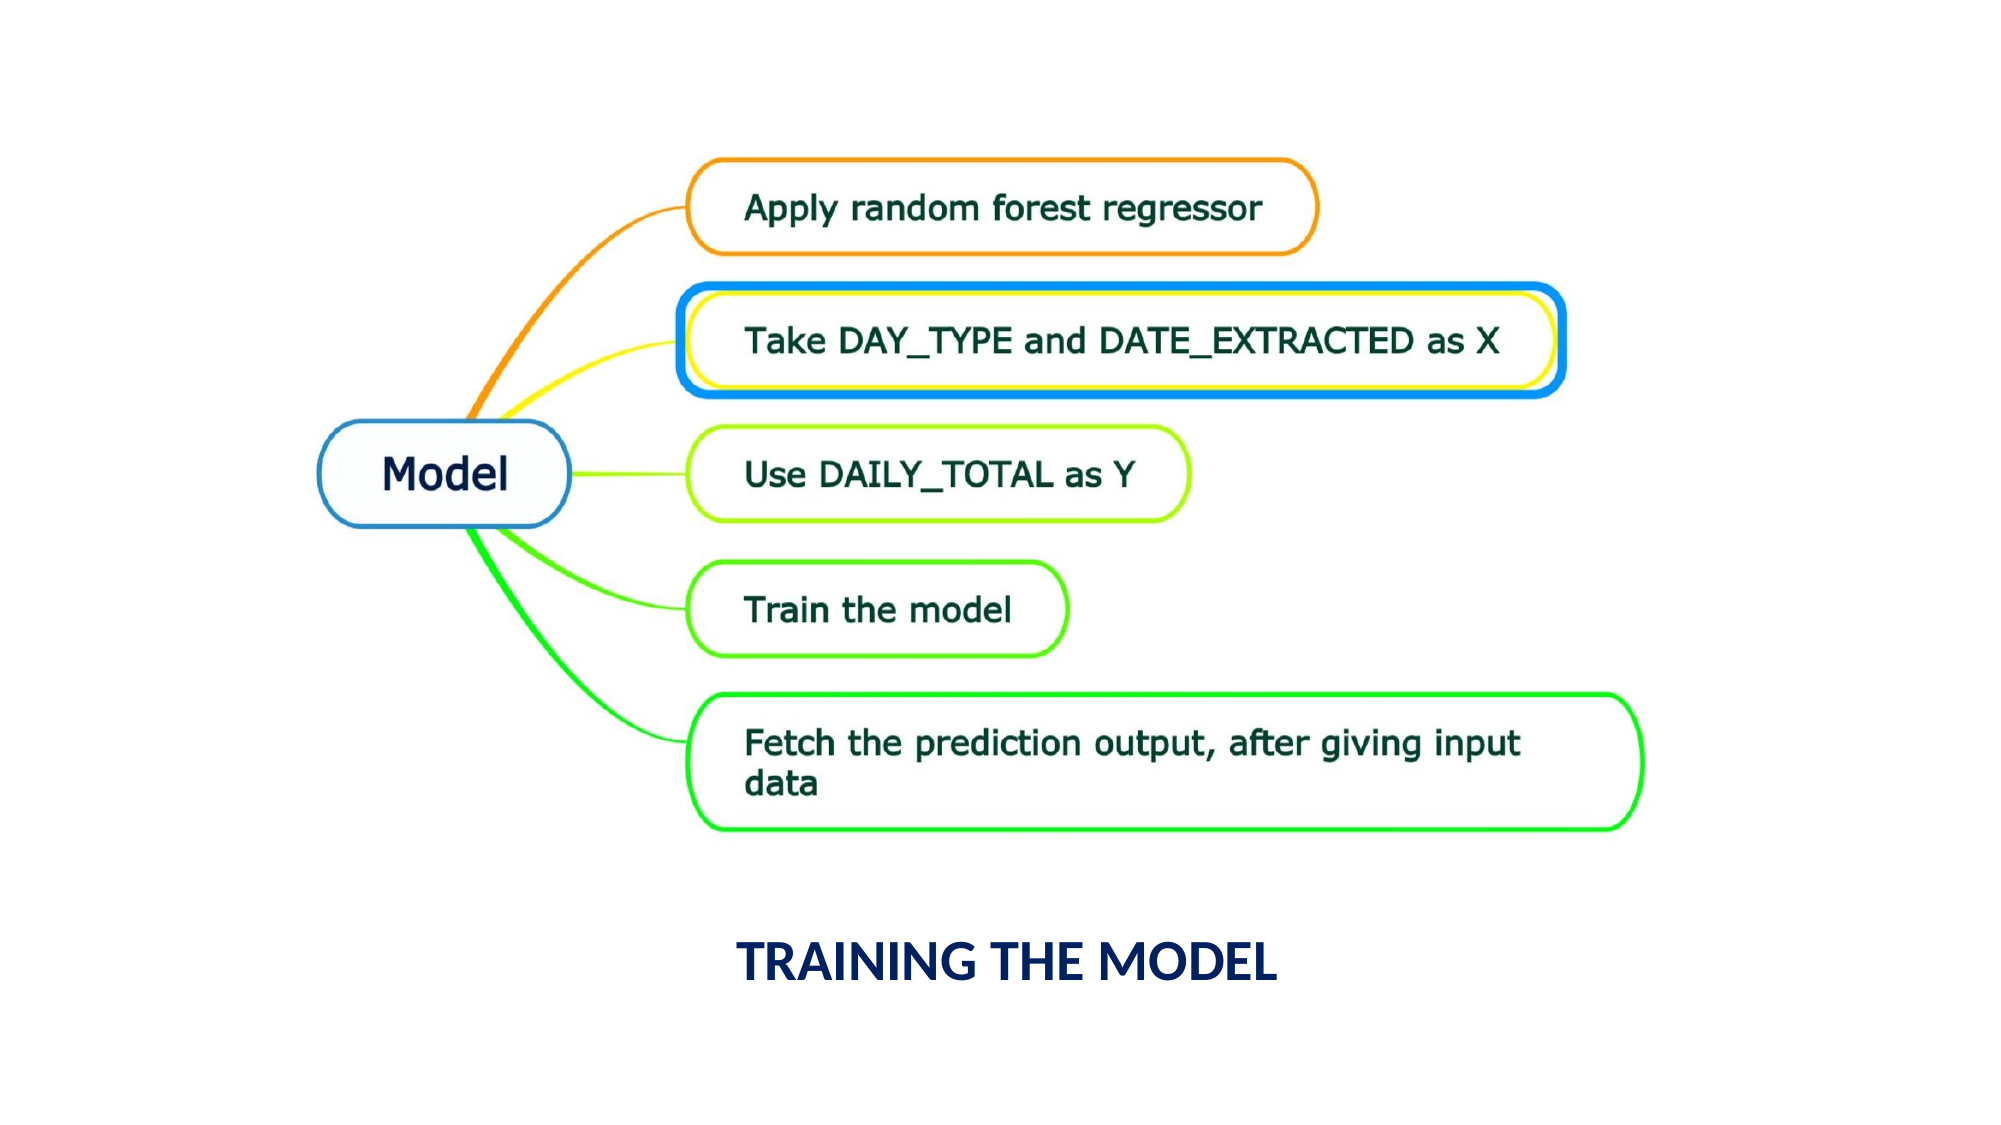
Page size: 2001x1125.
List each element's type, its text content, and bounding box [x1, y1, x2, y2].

text_box TRAINING THE MODEL [435, 914, 1592, 1000]
picture [293, 127, 1673, 848]
title [99, 813, 1833, 1015]
